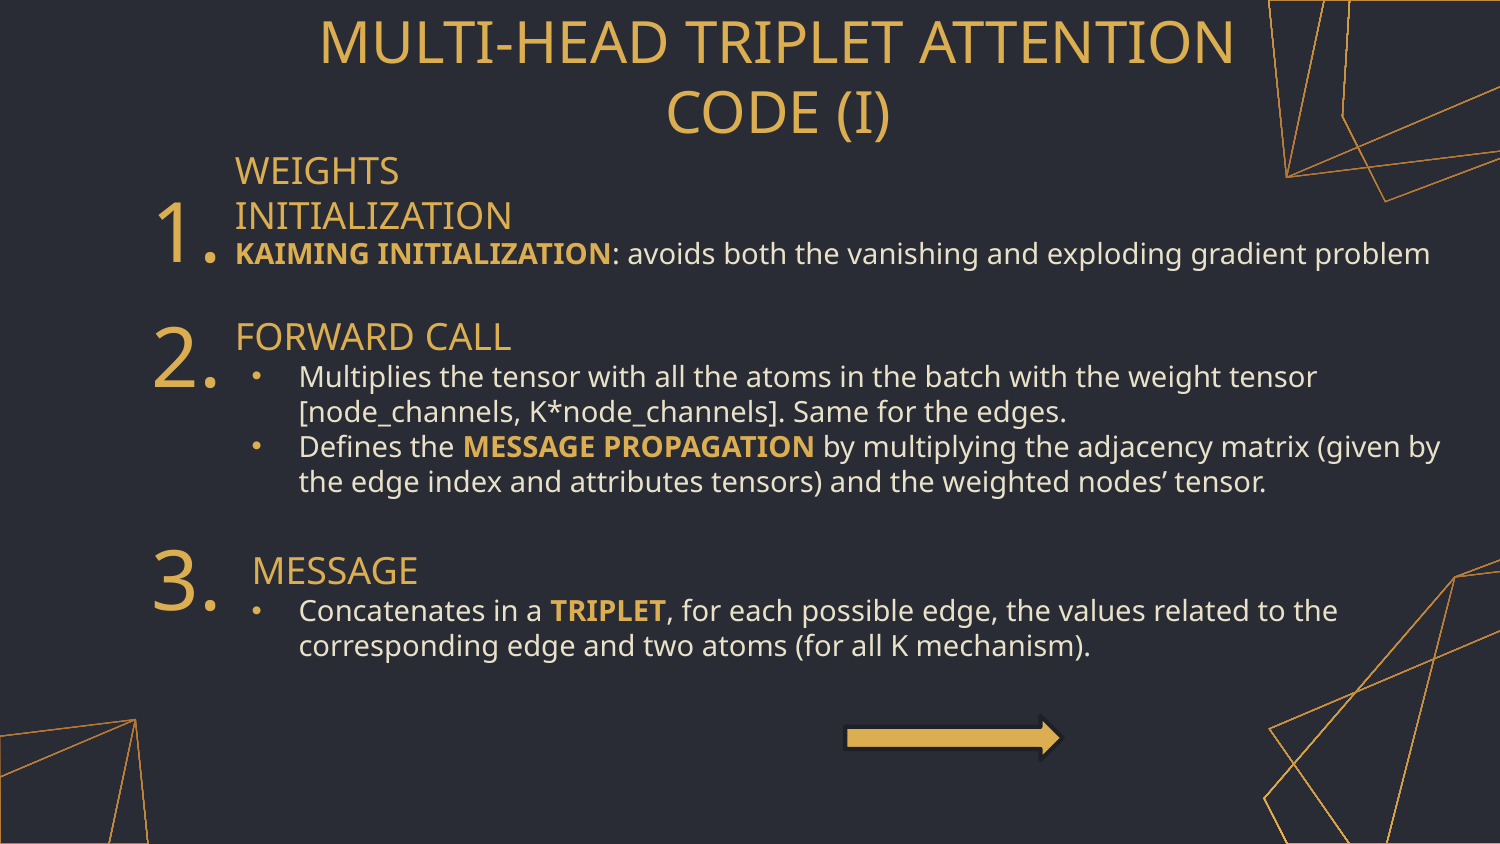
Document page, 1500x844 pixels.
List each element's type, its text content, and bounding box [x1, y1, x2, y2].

subtitle Multiplies the tensor with all the atoms in the batch with the weight tensor [node_channels, K*node_channels]. Same for the edges. Defines the MESSAGE PROPAGATION by multiplying the adjacency matrix (given by the edge index and attributes tensors) and the weighted nodes’ tensor. [236, 342, 1485, 440]
title 3. [79, 530, 237, 625]
subtitle MESSAGE [237, 548, 677, 577]
text_box [843, 713, 1065, 763]
title 1. [79, 182, 237, 277]
subtitle WEIGHTS INITIALIZATION [237, 192, 660, 220]
subtitle FORWARD CALL [237, 314, 660, 342]
subtitle KAIMING INITIALIZATION: avoids both the vanishing and exploding gradient problem [220, 220, 1462, 295]
subtitle Concatenates in a TRIPLET, for each possible edge, the values related to the corresponding edge and two atoms (for all K mechanism). [236, 577, 1485, 713]
title 2. [79, 306, 237, 402]
title MULTI-HEAD TRIPLET ATTENTION CODE (I) [289, 40, 1268, 111]
